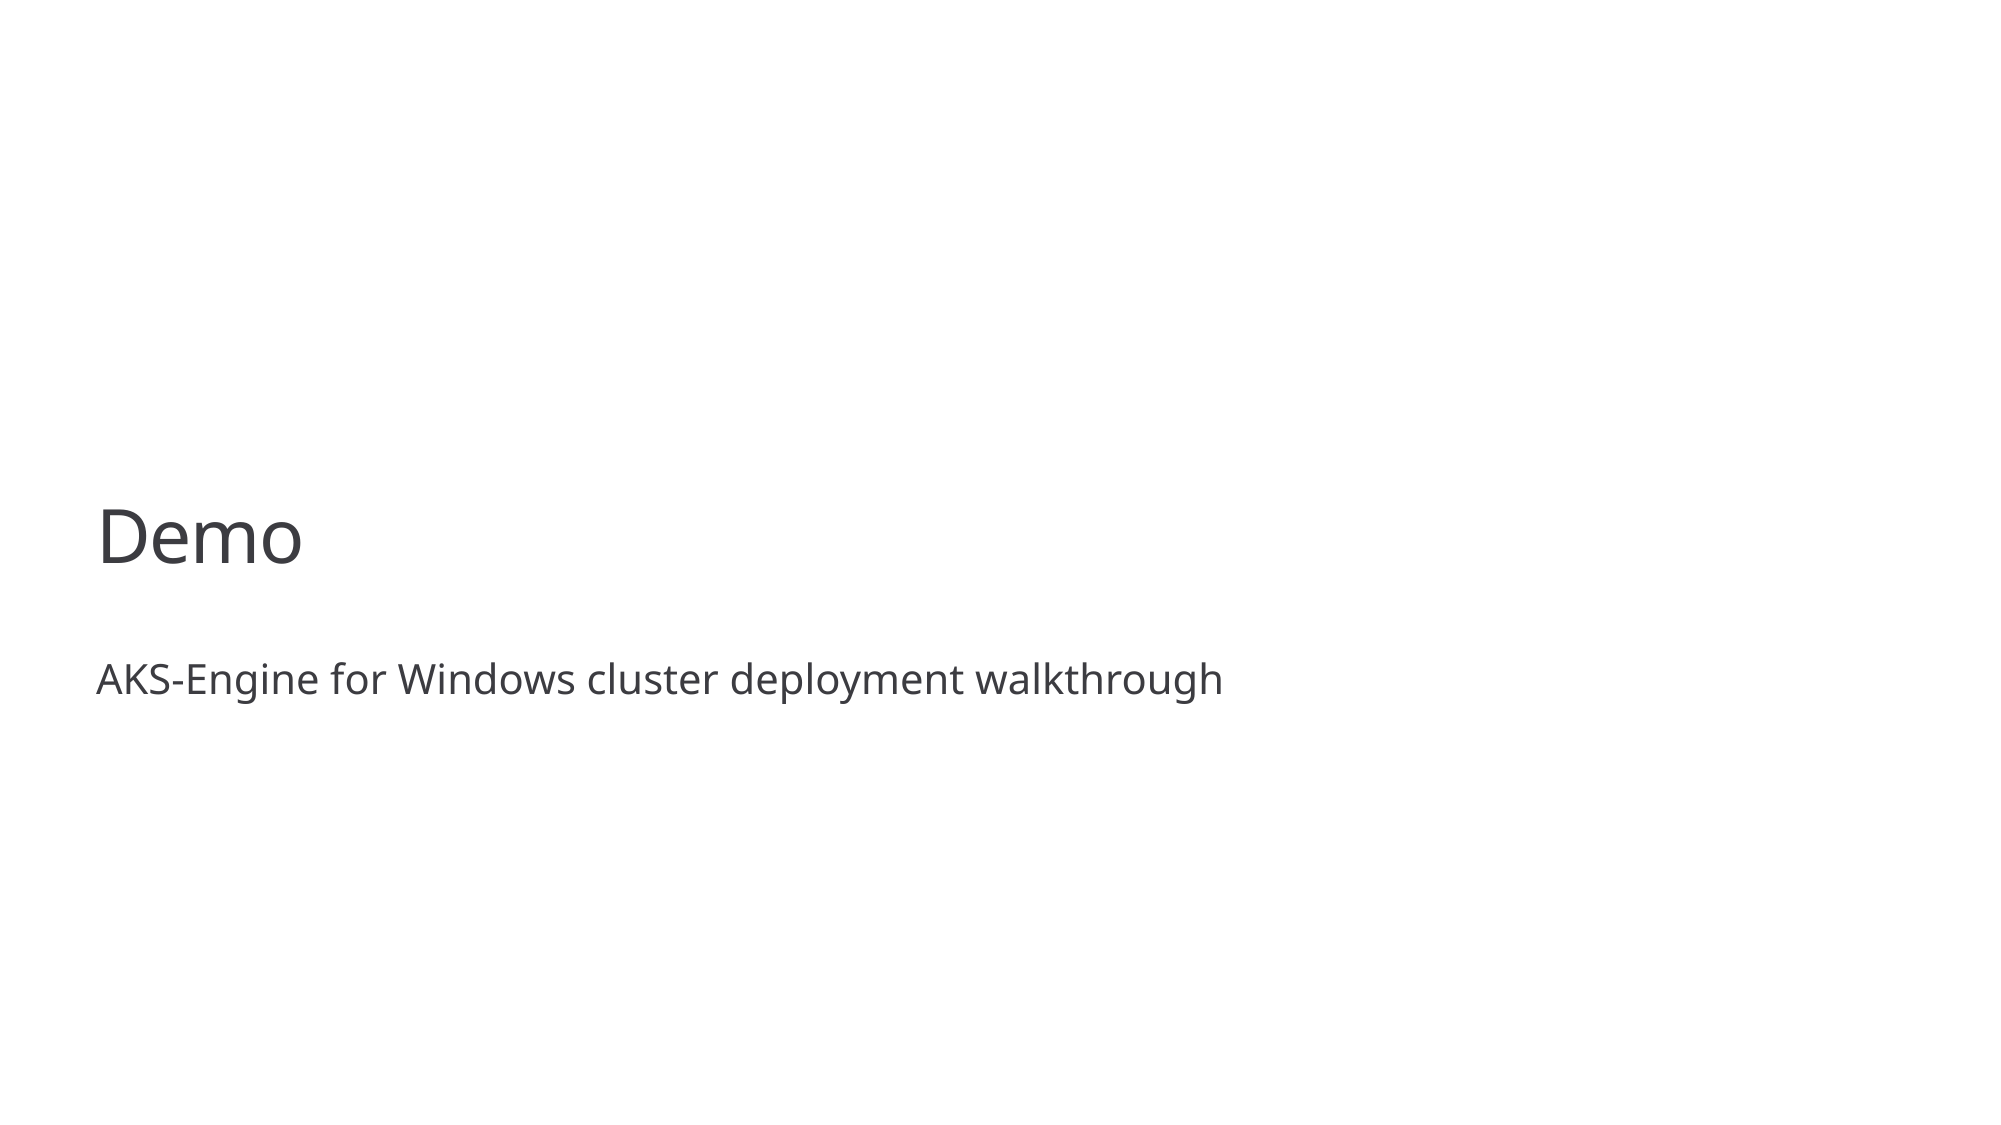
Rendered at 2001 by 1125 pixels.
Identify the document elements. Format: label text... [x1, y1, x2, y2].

title Demo [96, 497, 1596, 580]
list AKS-Engine for Windows cluster deployment walkthrough [96, 652, 1596, 703]
